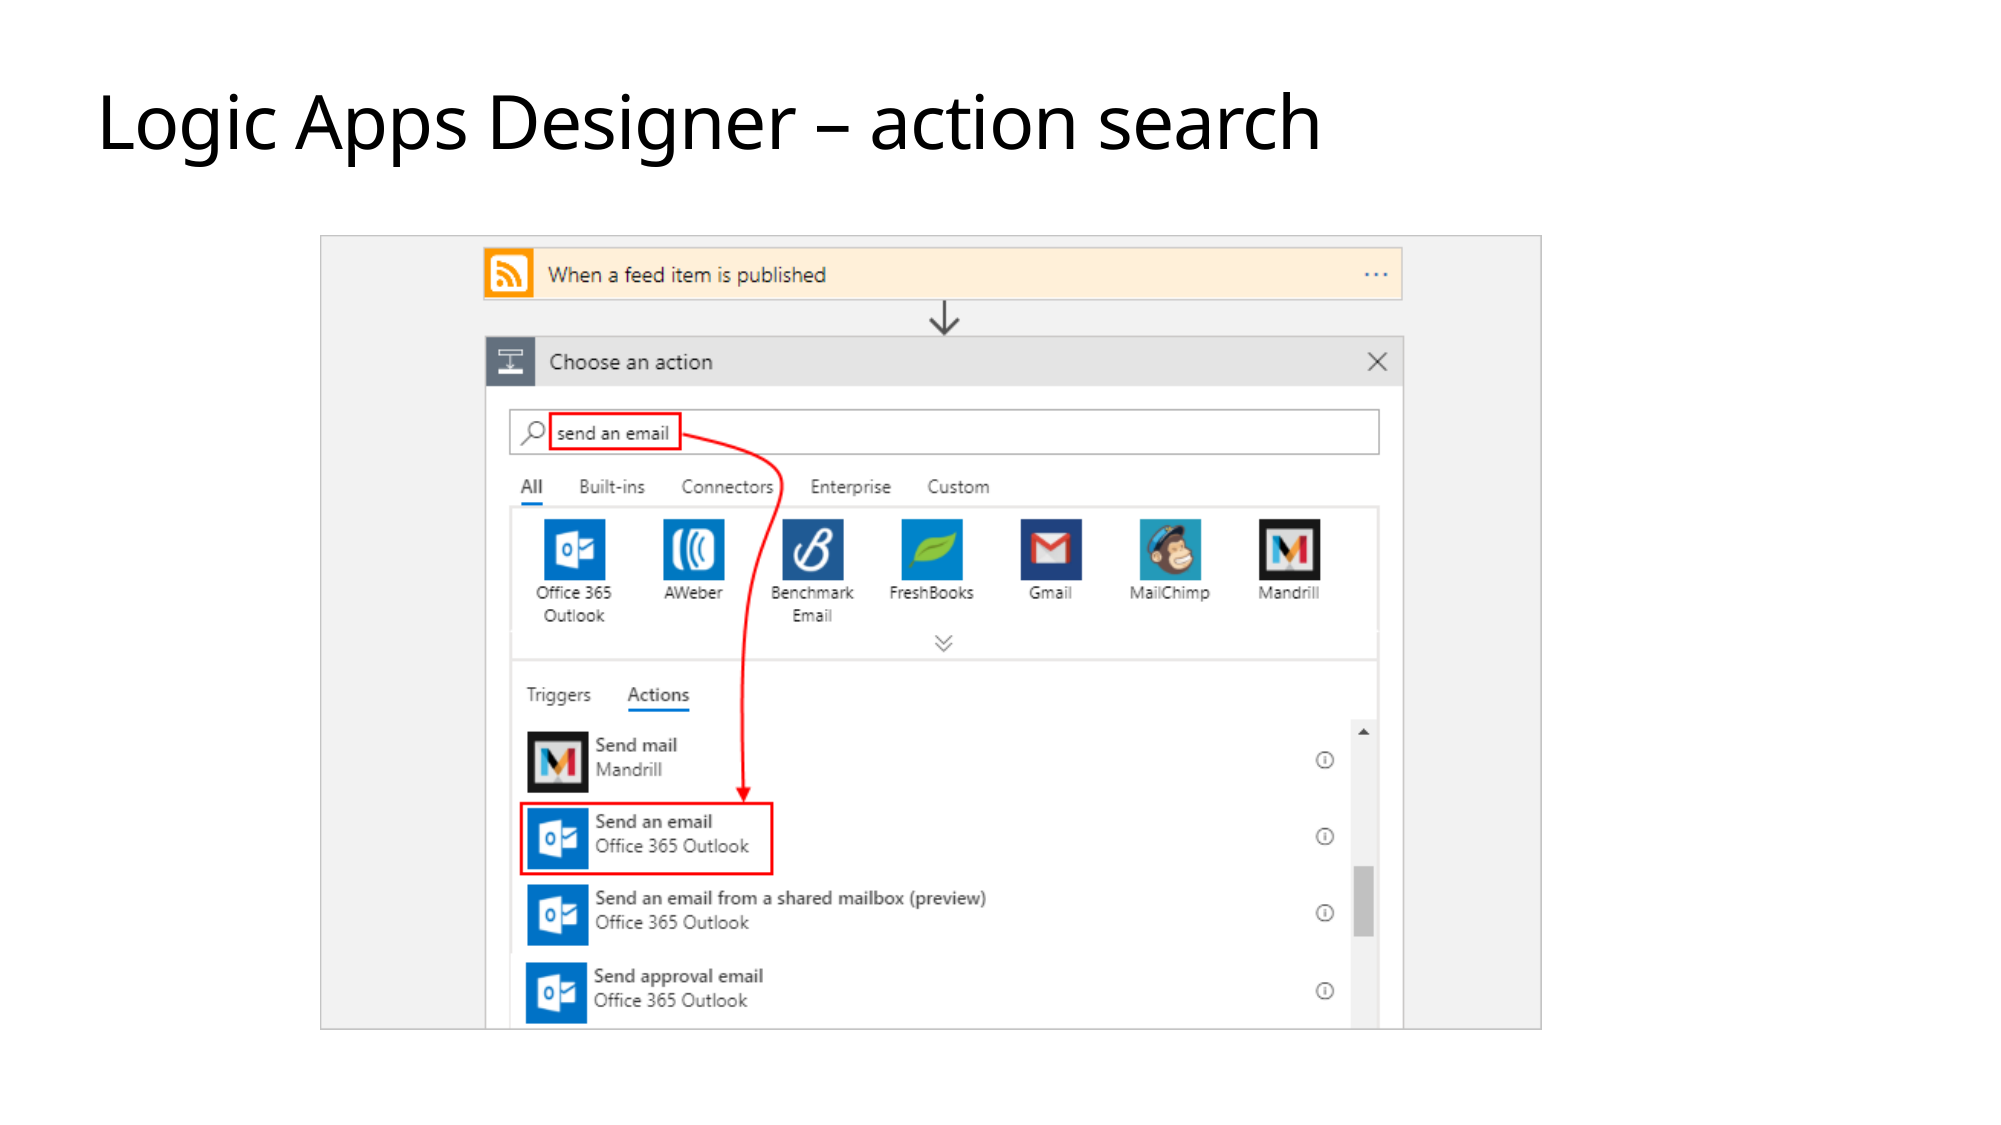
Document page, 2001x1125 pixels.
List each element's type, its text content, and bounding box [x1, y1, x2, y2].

title Logic Apps Designer – action search [96, 75, 1904, 166]
picture [319, 235, 1542, 1030]
